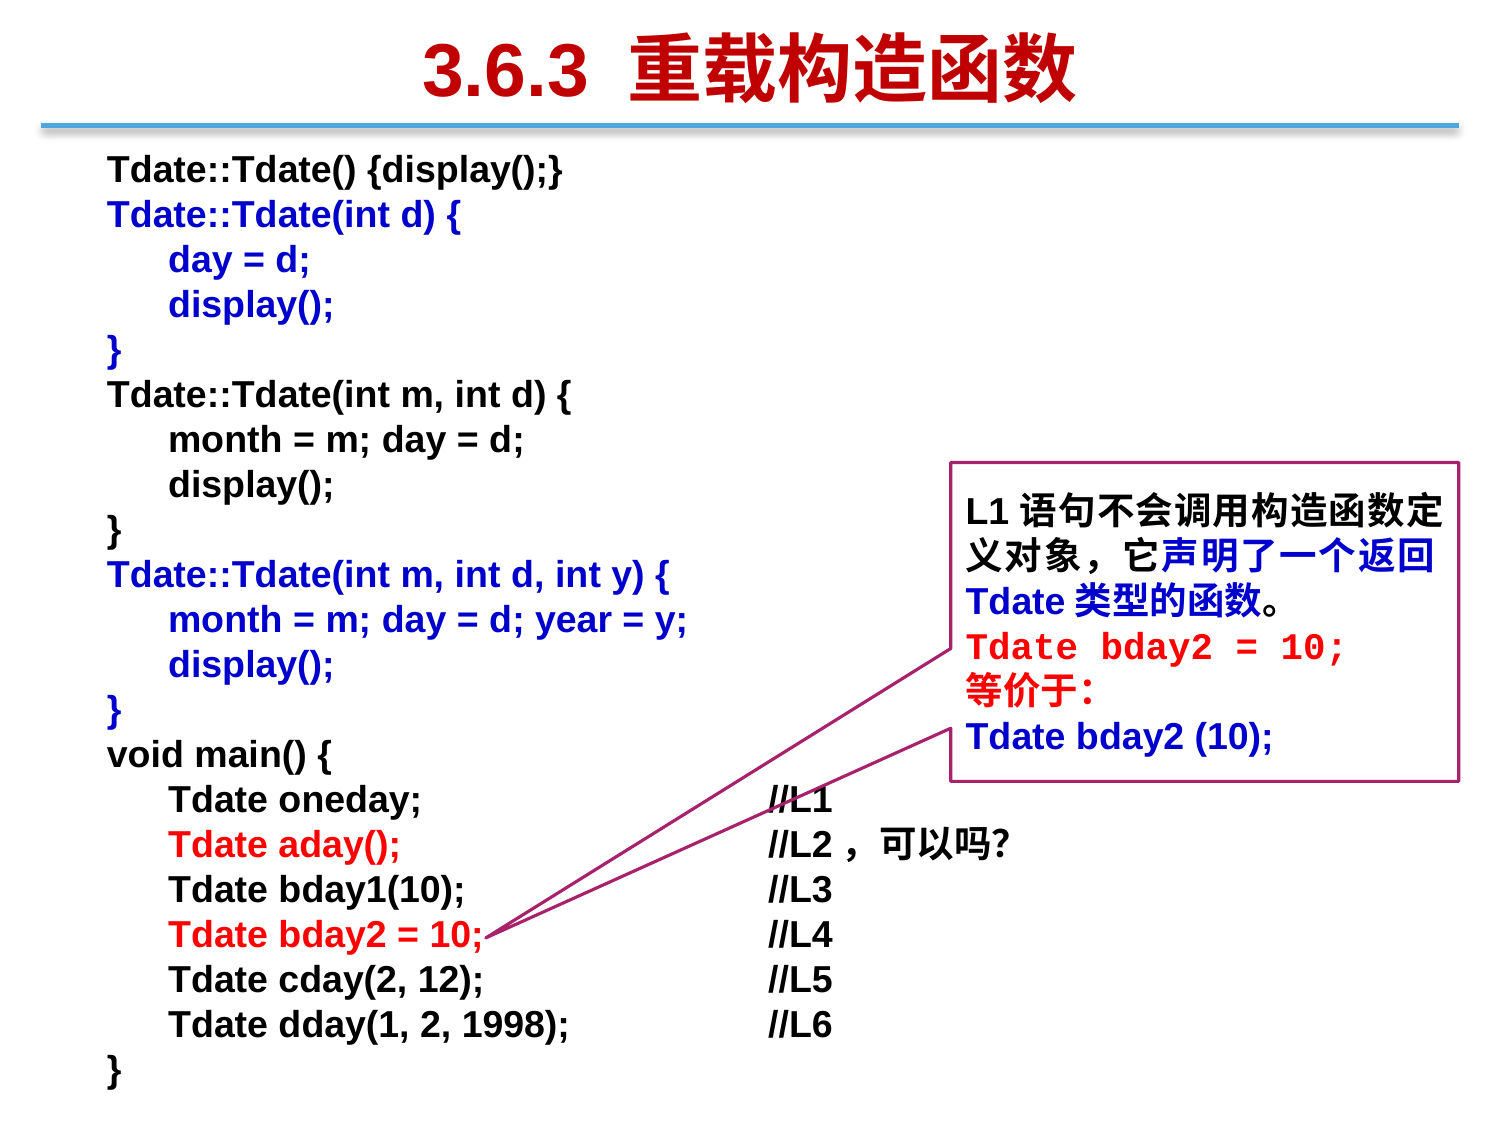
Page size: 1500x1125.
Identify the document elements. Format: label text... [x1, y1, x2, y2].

text_box Tdate::Tdate() {display();} Tdate::Tdate(int d) { day = d; display(); } Tdate::Tdate(int m, int d) { month = m; day = d; display(); } Tdate::Tdate(int m, int d, int y) { month = m; day = d; year = y; display(); } void main() { Tdate oneday; //L1 Tdate aday(); //L2，可以吗？ Tdate bday1(10); //L3 Tdate bday2 = 10; //L4 Tdate cday(2, 12); //L5 Tdate dday(1, 2, 1998); //L6 } [3, 137, 1424, 1097]
text_box L1语句不会调用构造函数定义对象，它声明了一个返回Tdate类型的函数。 Tdate bday2 = 10; 等价于： Tdate bday2 (10); [484, 460, 1461, 940]
text_box 3.6.3 重载构造函数 [112, 19, 1388, 114]
